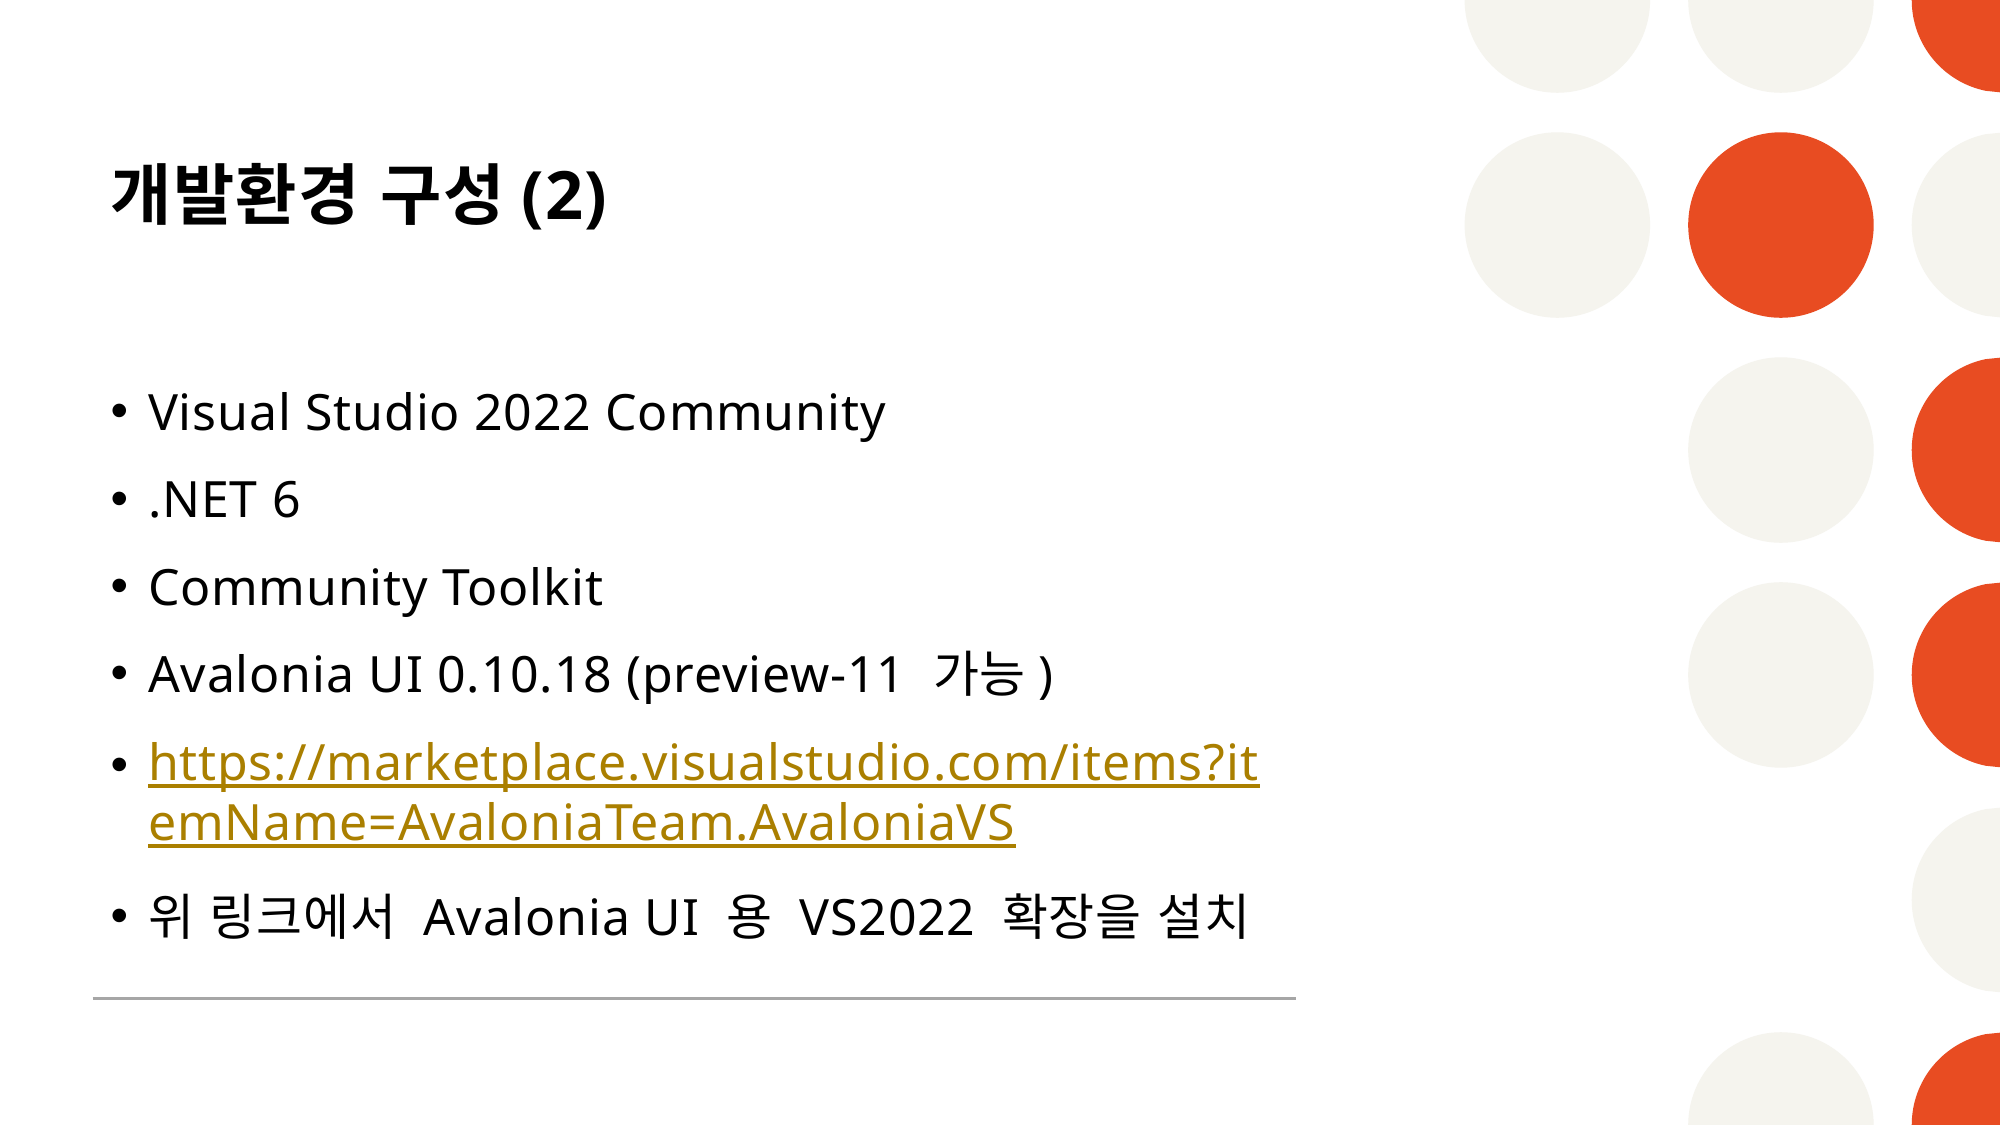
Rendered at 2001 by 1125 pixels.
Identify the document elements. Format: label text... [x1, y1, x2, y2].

list Visual Studio 2022 Community .NET 6 Community Toolkit Avalonia UI 0.10.18 (preview-11 가능) https://marketplace.visualstudio.com/items?itemName=AvaloniaTeam.AvaloniaVS 위 링크에서 Avalonia UI 용 VS2022 확장을 설치 [92, 354, 1297, 946]
title 개발환경 구성(2) [92, 126, 1297, 335]
